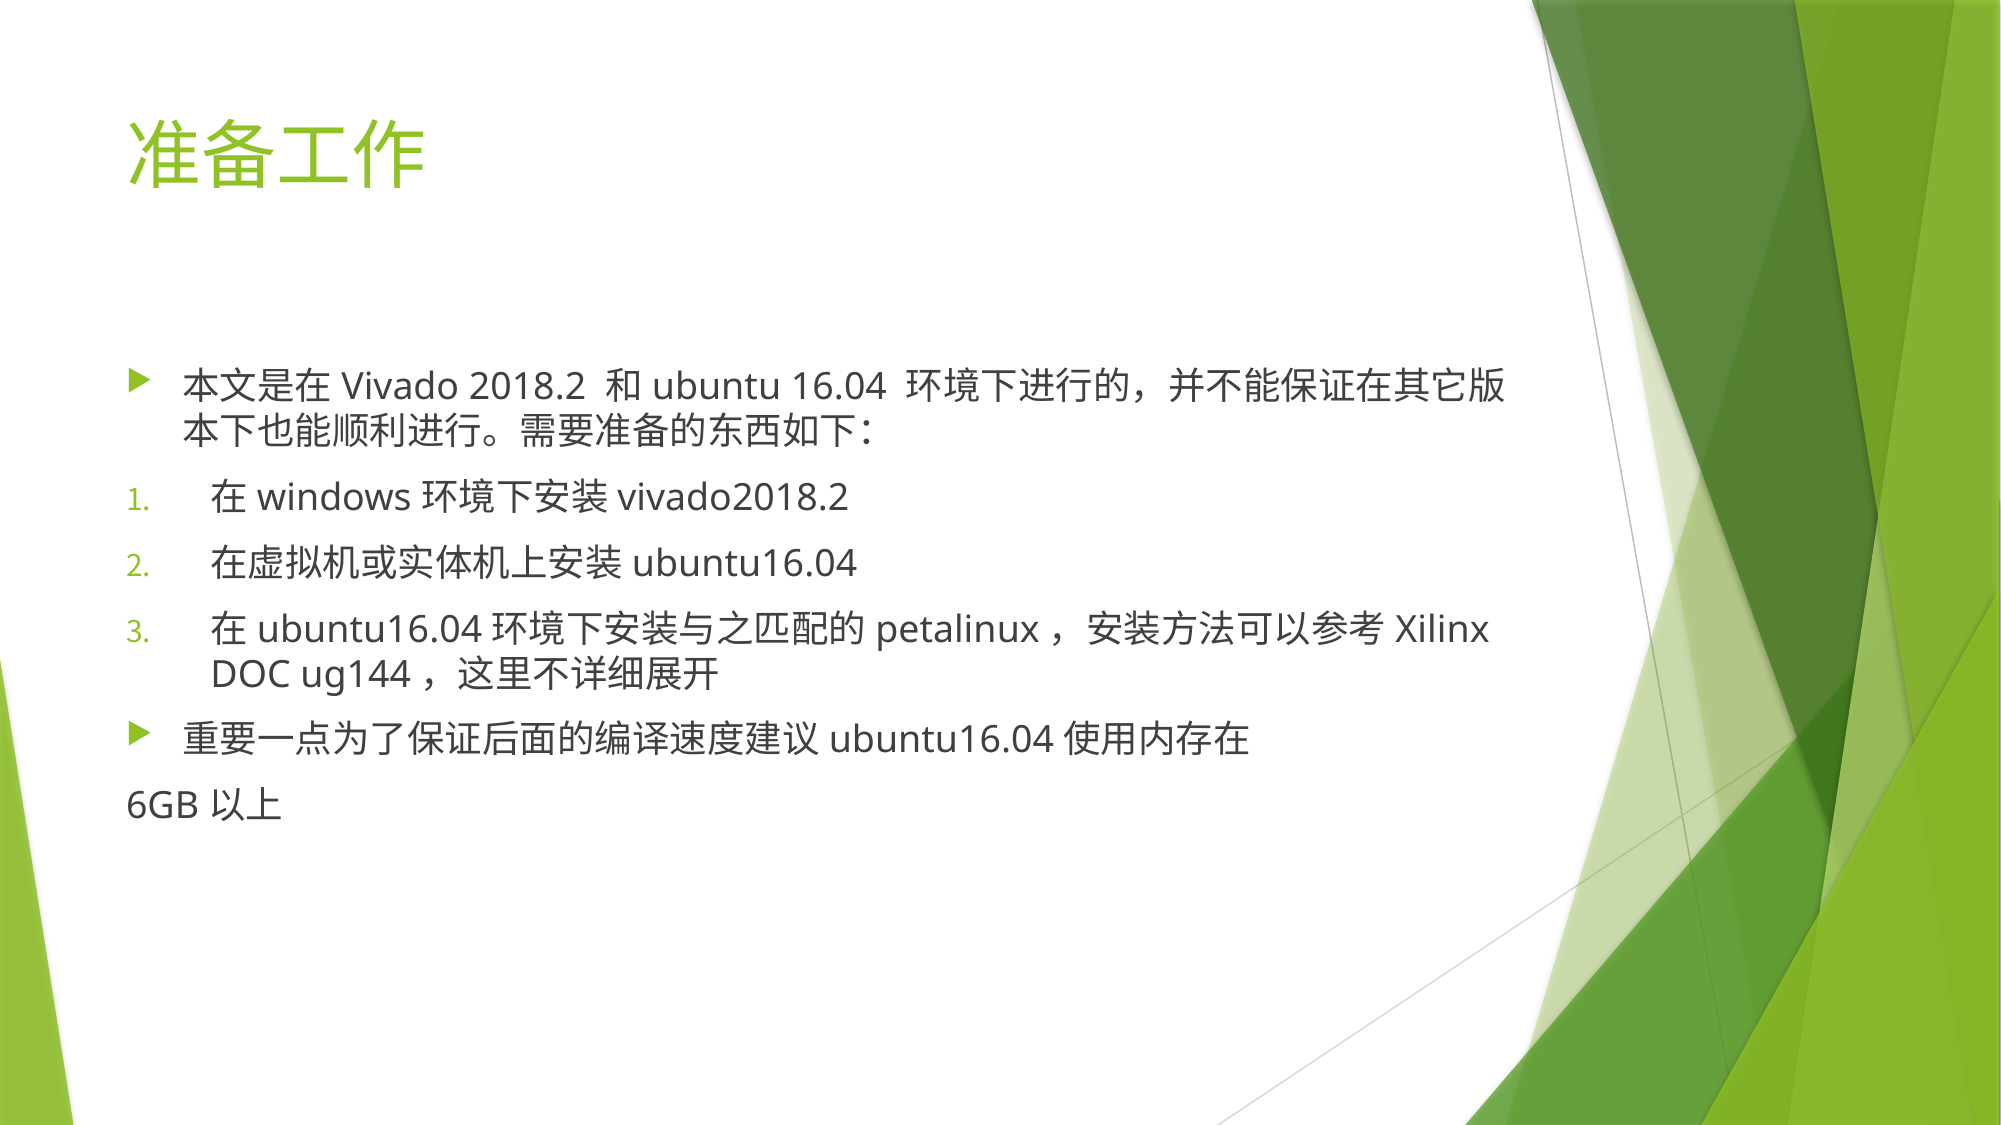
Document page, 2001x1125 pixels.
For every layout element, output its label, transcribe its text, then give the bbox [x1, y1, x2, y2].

title 准备工作 [111, 99, 1522, 317]
list 本文是在Vivado 2018.2 和ubuntu 16.04 环境下进行的，并不能保证在其它版本下也能顺利进行。需要准备的东西如下： 在windows环境下安装vivado2018.2 在虚拟机或实体机上安装ubuntu16.04 在ubuntu16.04环境下安装与之匹配的petalinux，安装方法可以参考Xilinx DOC ug144，这里不详细展开 重要一点为了保证后面的编译速度建议ubuntu16.04使用内存在 6GB以上 [111, 354, 1522, 992]
